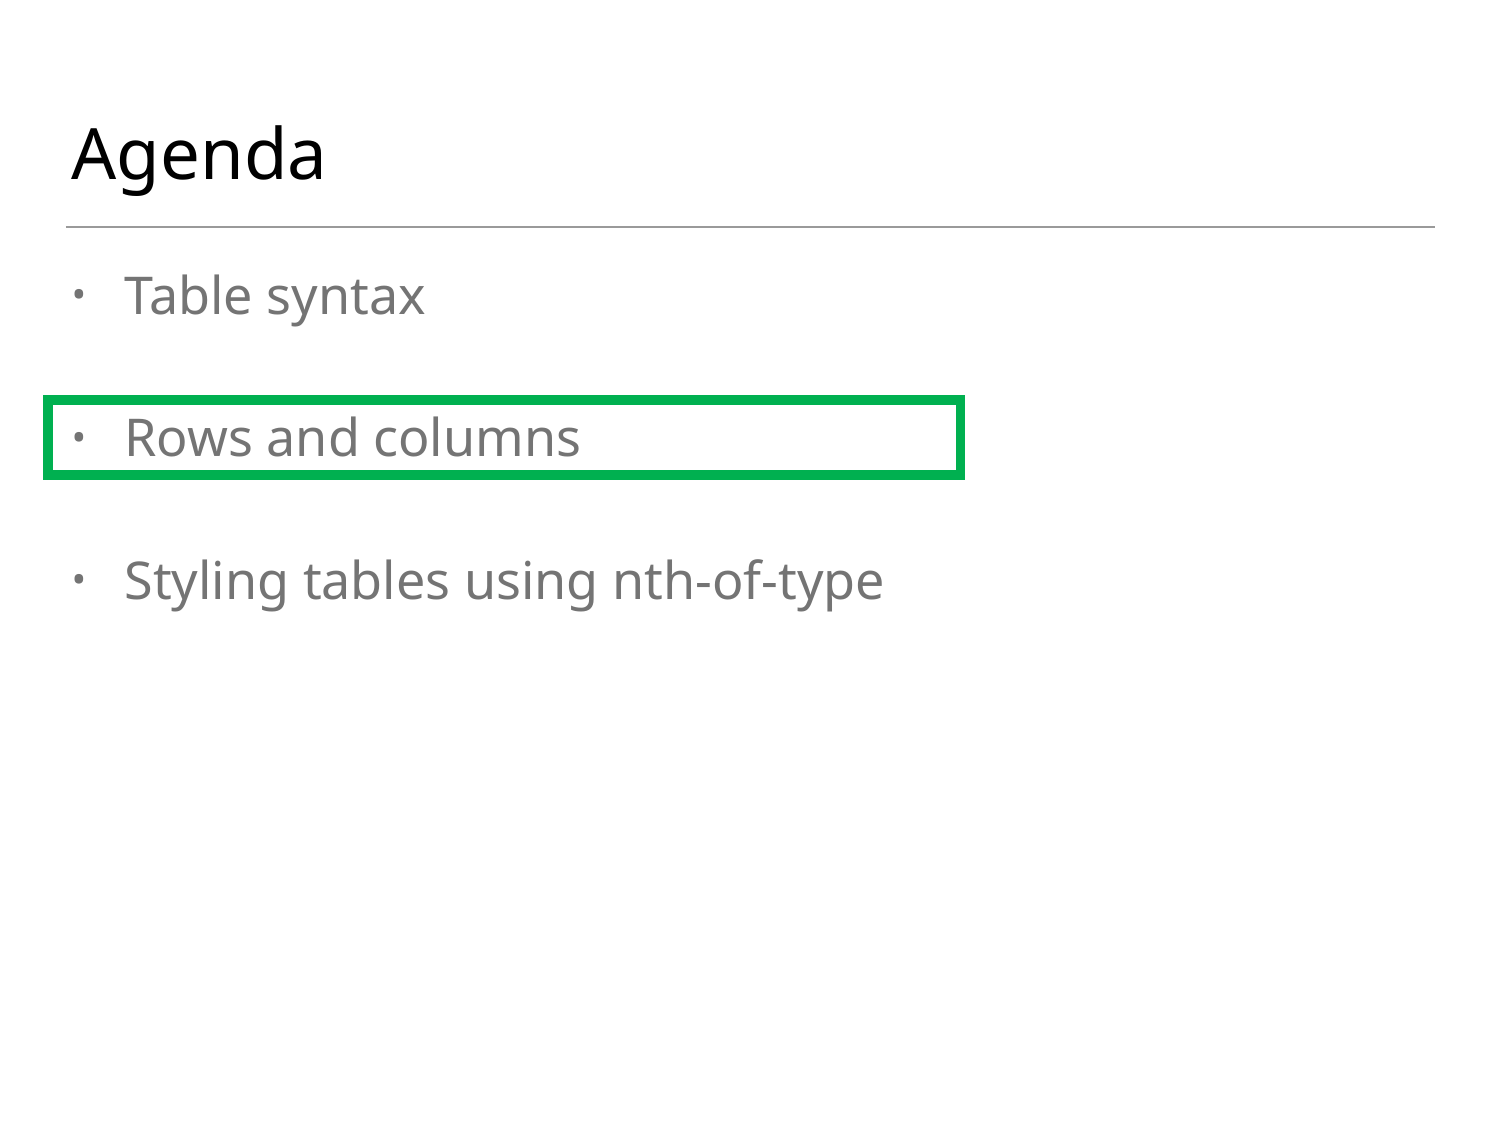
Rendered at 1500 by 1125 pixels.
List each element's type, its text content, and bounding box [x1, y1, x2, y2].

title Agenda [65, 37, 1435, 200]
list Table syntax Rows and columns Styling tables using nth-of-type [65, 255, 1435, 1026]
text_box [48, 400, 961, 475]
